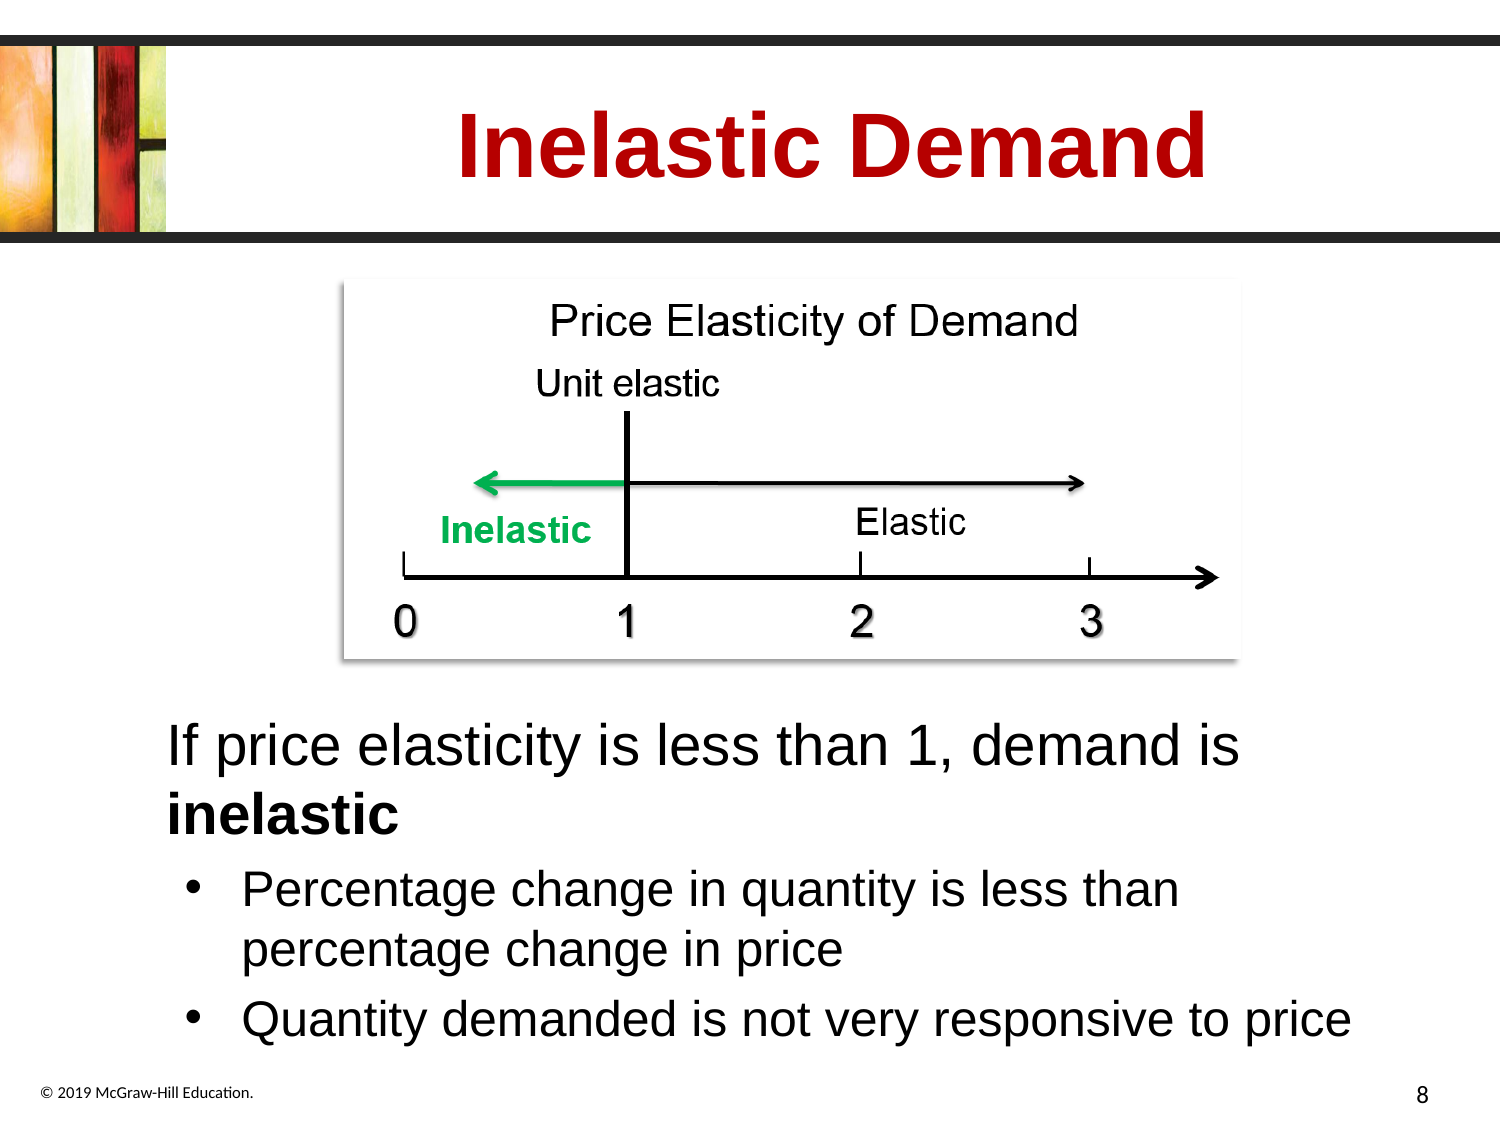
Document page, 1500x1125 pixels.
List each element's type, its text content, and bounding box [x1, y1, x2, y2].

title Inelastic Demand [170, 45, 1496, 238]
picture [0, 46, 166, 232]
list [332, 274, 1244, 679]
list If price elasticity is less than 1, demand is inelastic Percentage change in quantity is less than percentage change in price Quantity demanded is not very responsive to price [151, 699, 1425, 1063]
